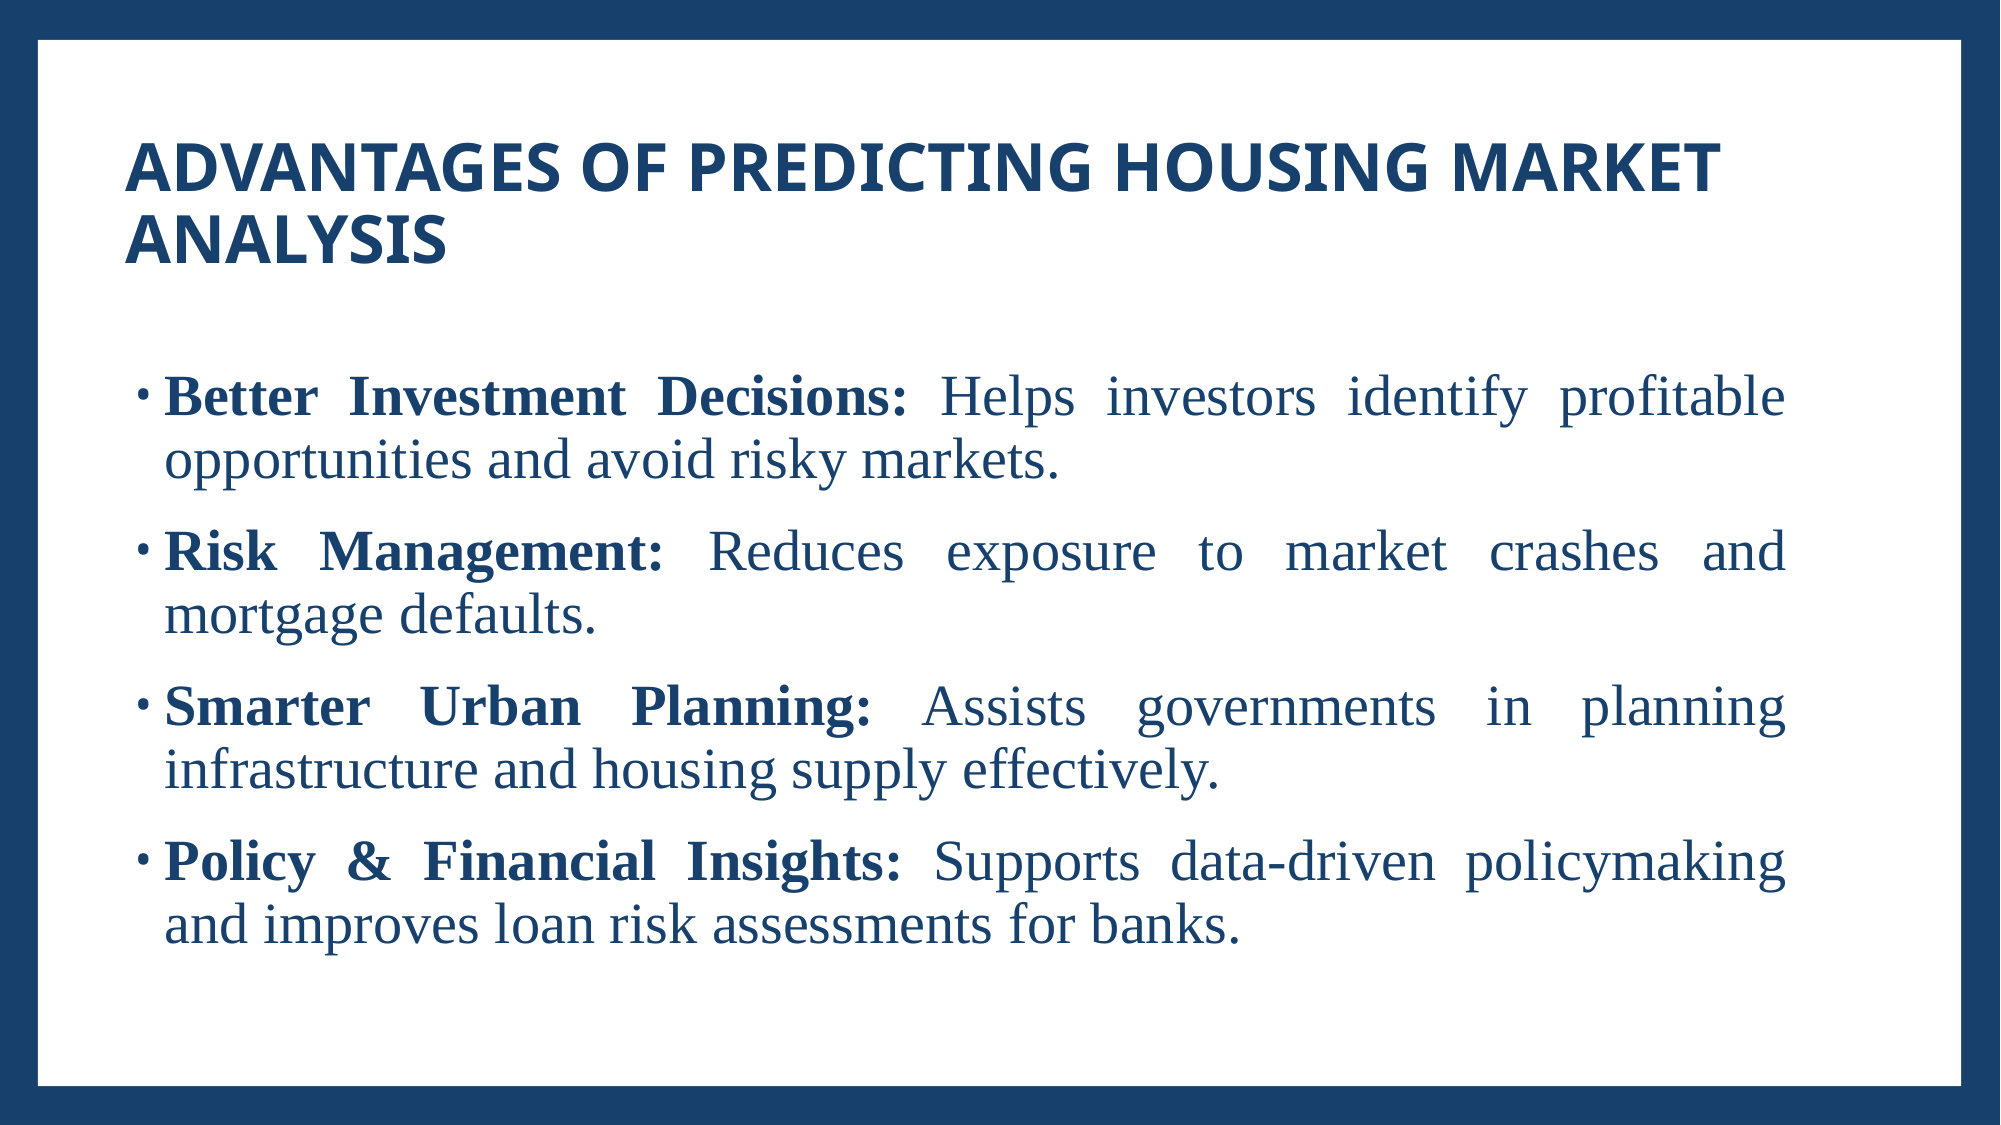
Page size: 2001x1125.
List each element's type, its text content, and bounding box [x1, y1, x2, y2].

list Better Investment Decisions: Helps investors identify profitable opportunities and avoid risky markets. Risk Management: Reduces exposure to market crashes and mortgage defaults. Smarter Urban Planning: Assists governments in planning infrastructure and housing supply effectively. Policy & Financial Insights: Supports data-driven policymaking and improves loan risk assessments for banks. [112, 358, 1802, 1021]
title ADVANTAGES OF PREDICTING HOUSING MARKET ANALYSIS [110, 94, 1856, 318]
